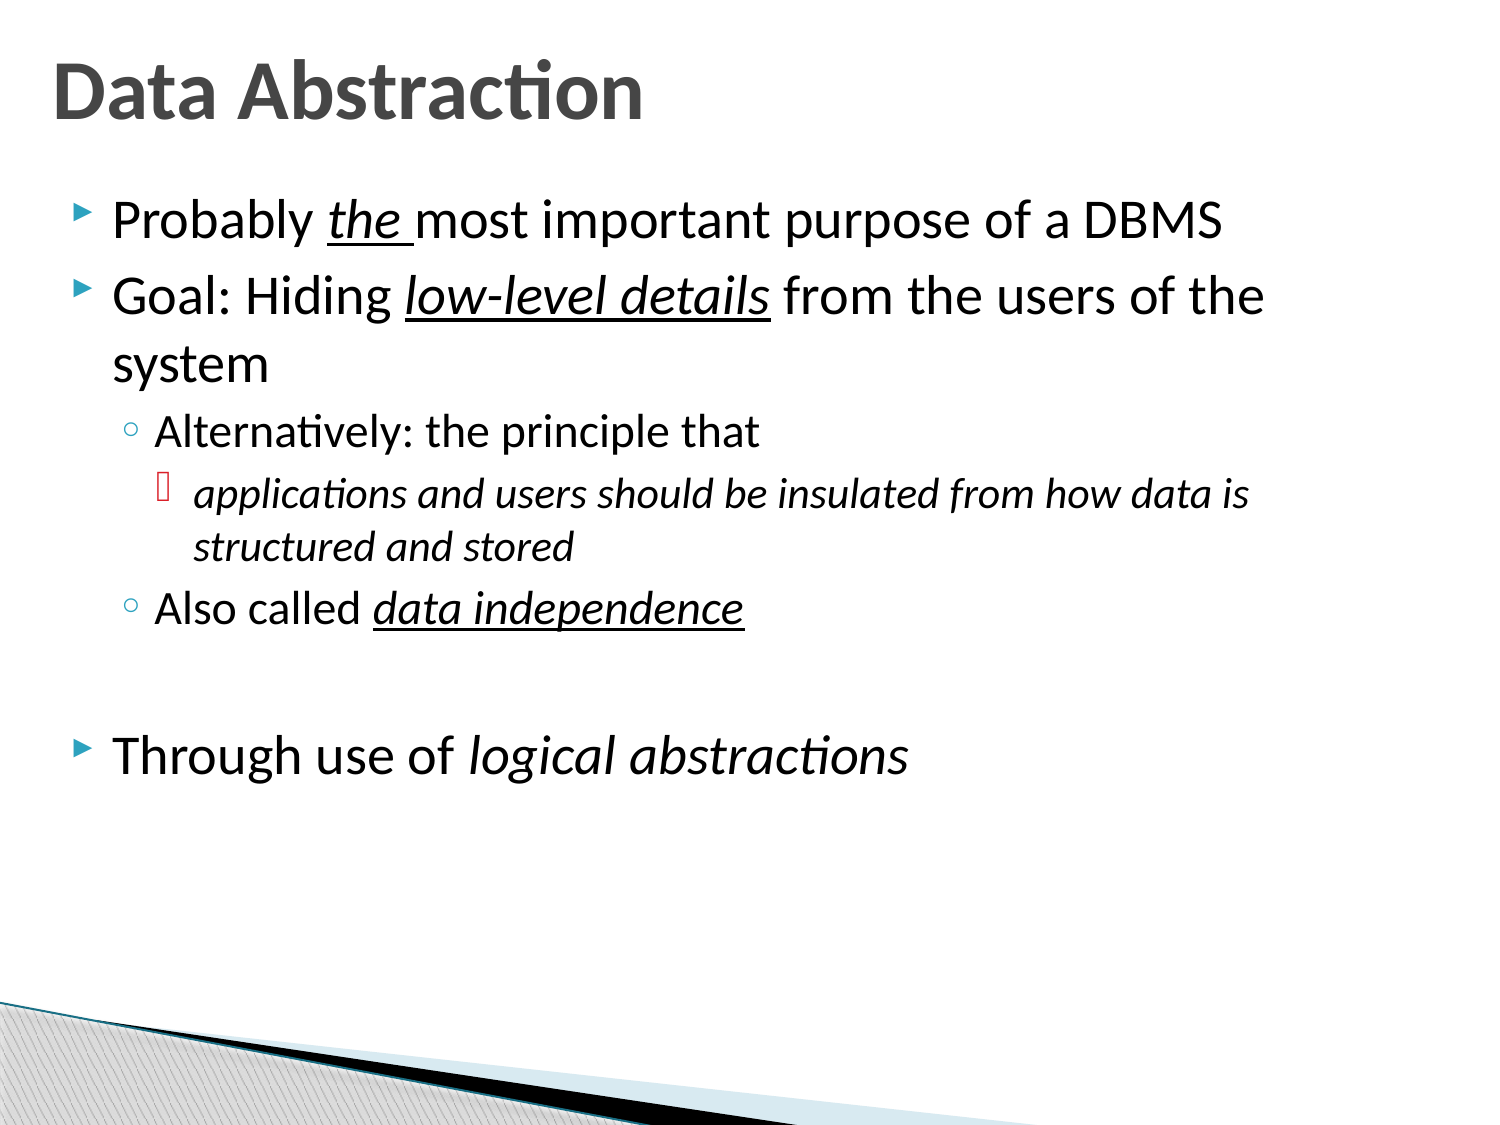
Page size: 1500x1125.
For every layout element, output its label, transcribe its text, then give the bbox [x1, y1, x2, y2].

title Data Abstraction [37, 24, 1425, 145]
list Probably the most important purpose of a DBMS Goal: Hiding low-level details from the users of the system Alternatively: the principle that applications and users should be insulated from how data is structured and stored Also called data independence Through use of logical abstractions [37, 174, 1426, 1013]
